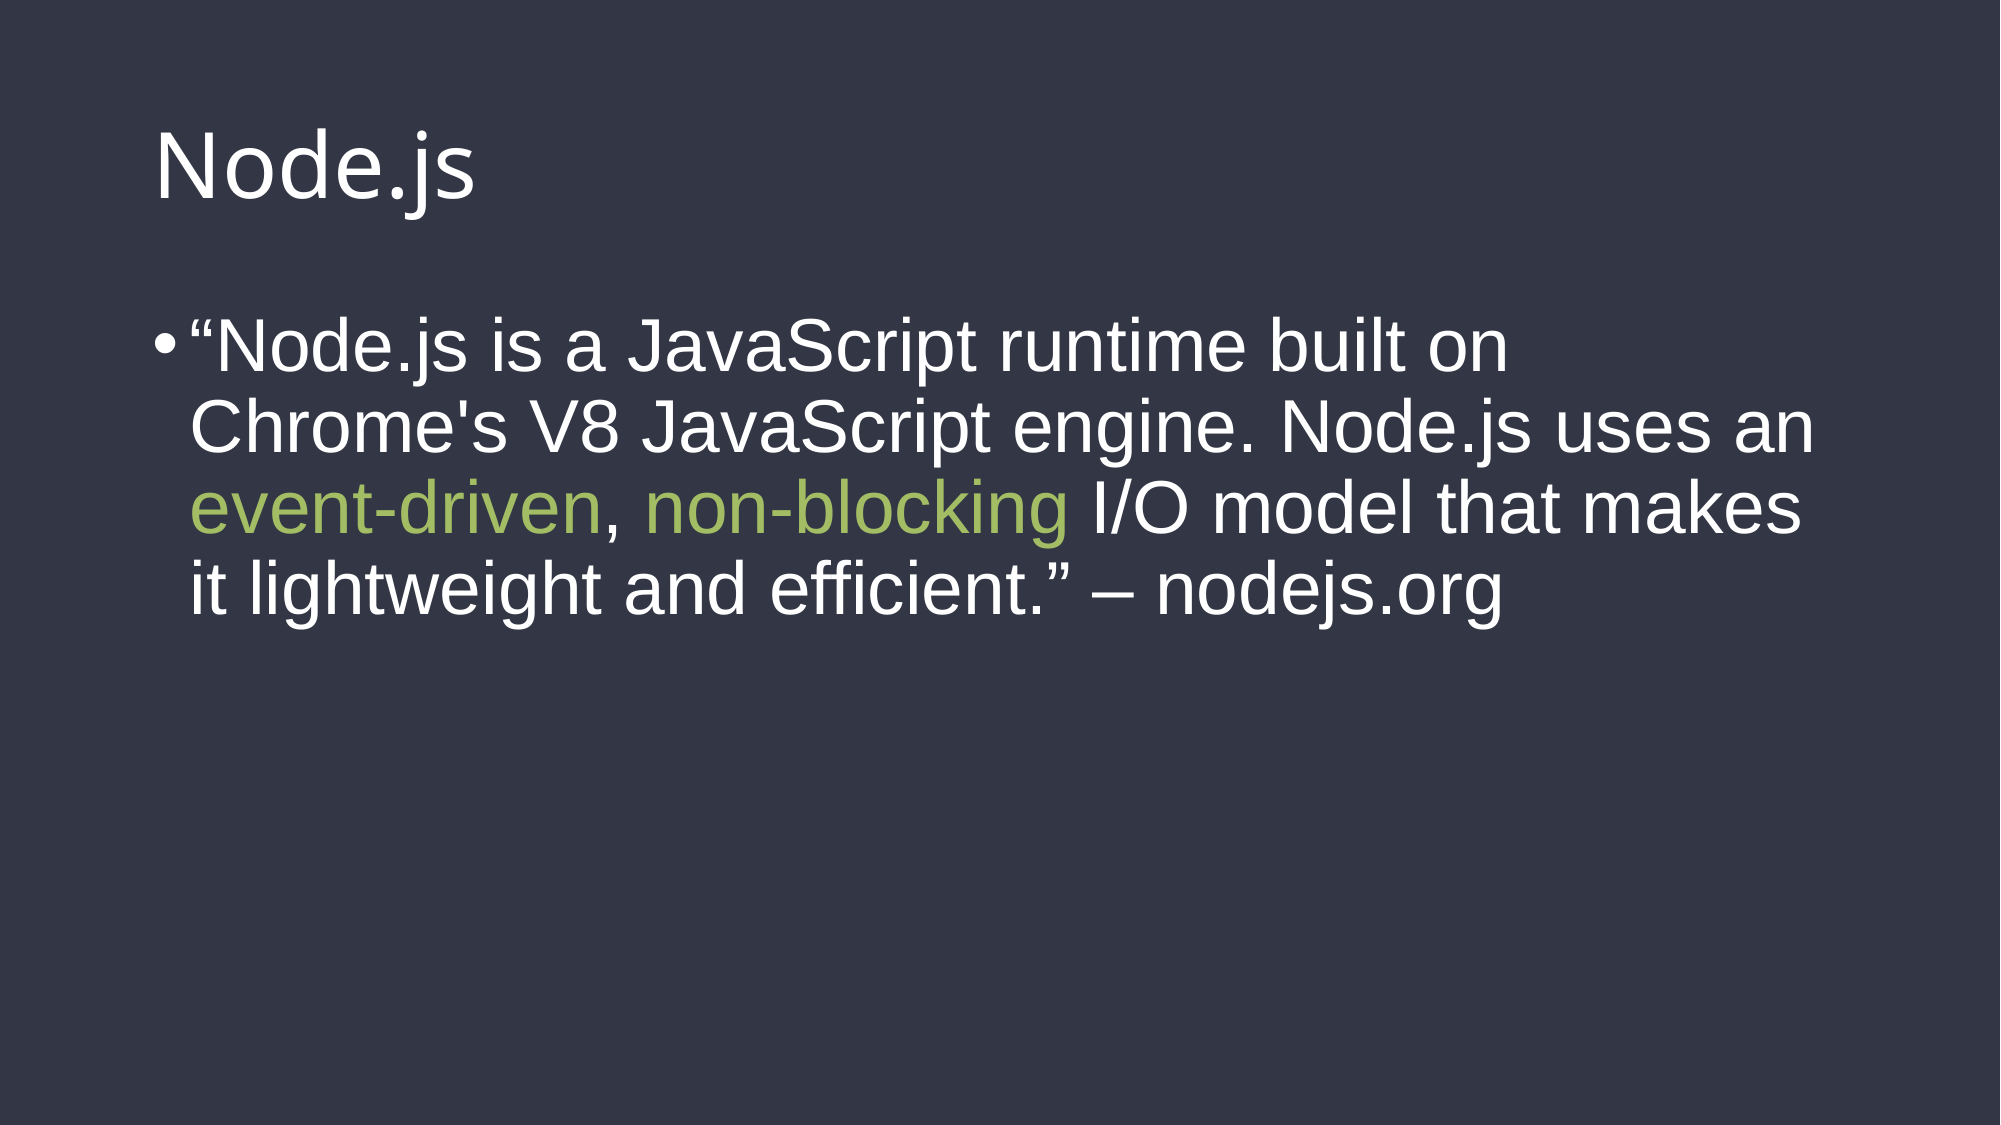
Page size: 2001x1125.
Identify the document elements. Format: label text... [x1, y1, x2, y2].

title Node.js [137, 59, 1863, 278]
list “Node.js is a JavaScript runtime built on Chrome's V8 JavaScript engine. Node.js uses an event-driven, non-blocking I/O model that makes it lightweight and efficient.” – nodejs.org [137, 299, 1863, 1014]
